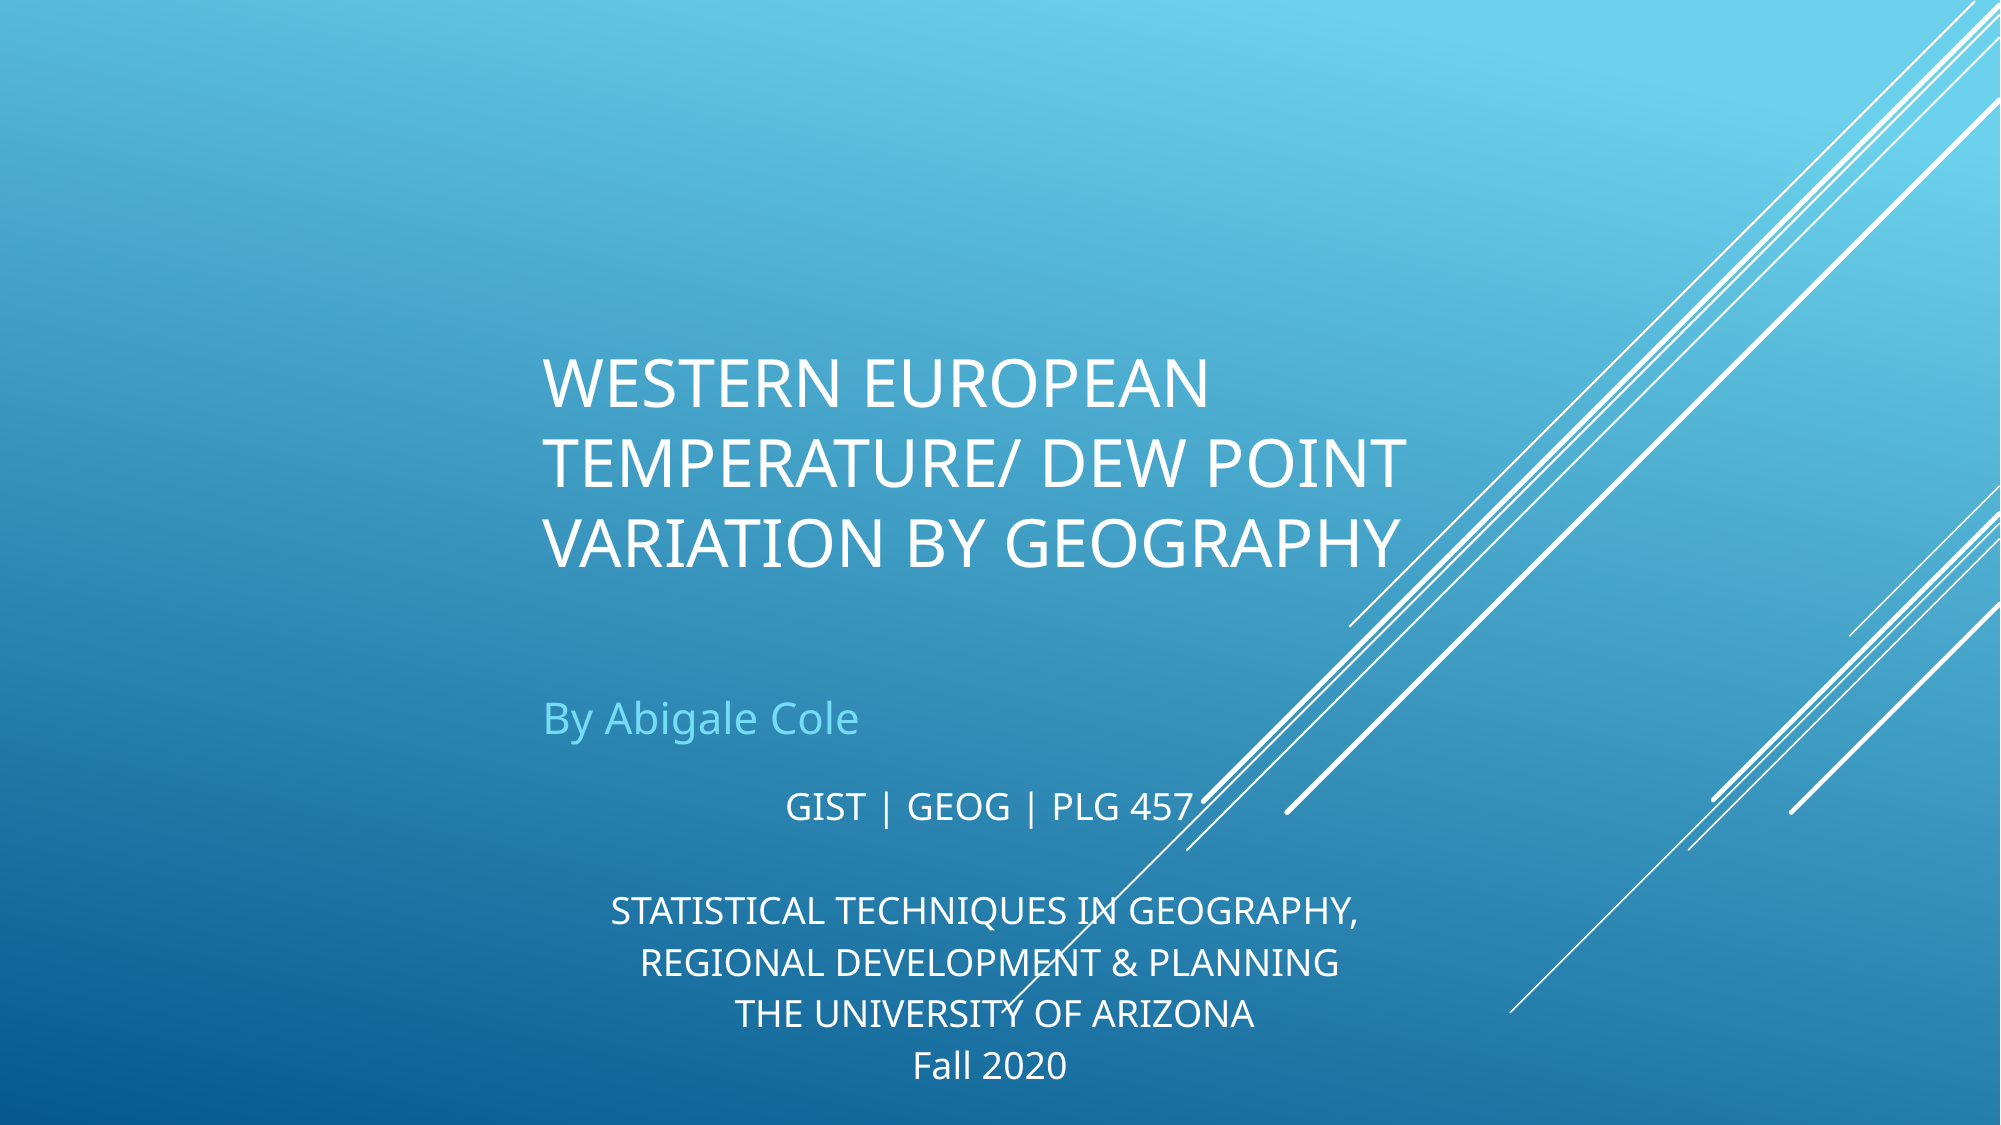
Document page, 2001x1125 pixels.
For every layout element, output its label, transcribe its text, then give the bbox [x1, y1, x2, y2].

title Western European Temperature/ Dew Point Variation by Geography [527, 289, 1473, 669]
subtitle By Abigale Cole [527, 683, 1473, 769]
text_box GIST | GEOG | PLG 457 STATISTICAL TECHNIQUES IN GEOGRAPHY, REGIONAL DEVELOPMENT & PLANNING THE UNIVERSITY OF ARIZONA Fall 2020 [266, 769, 1714, 1125]
